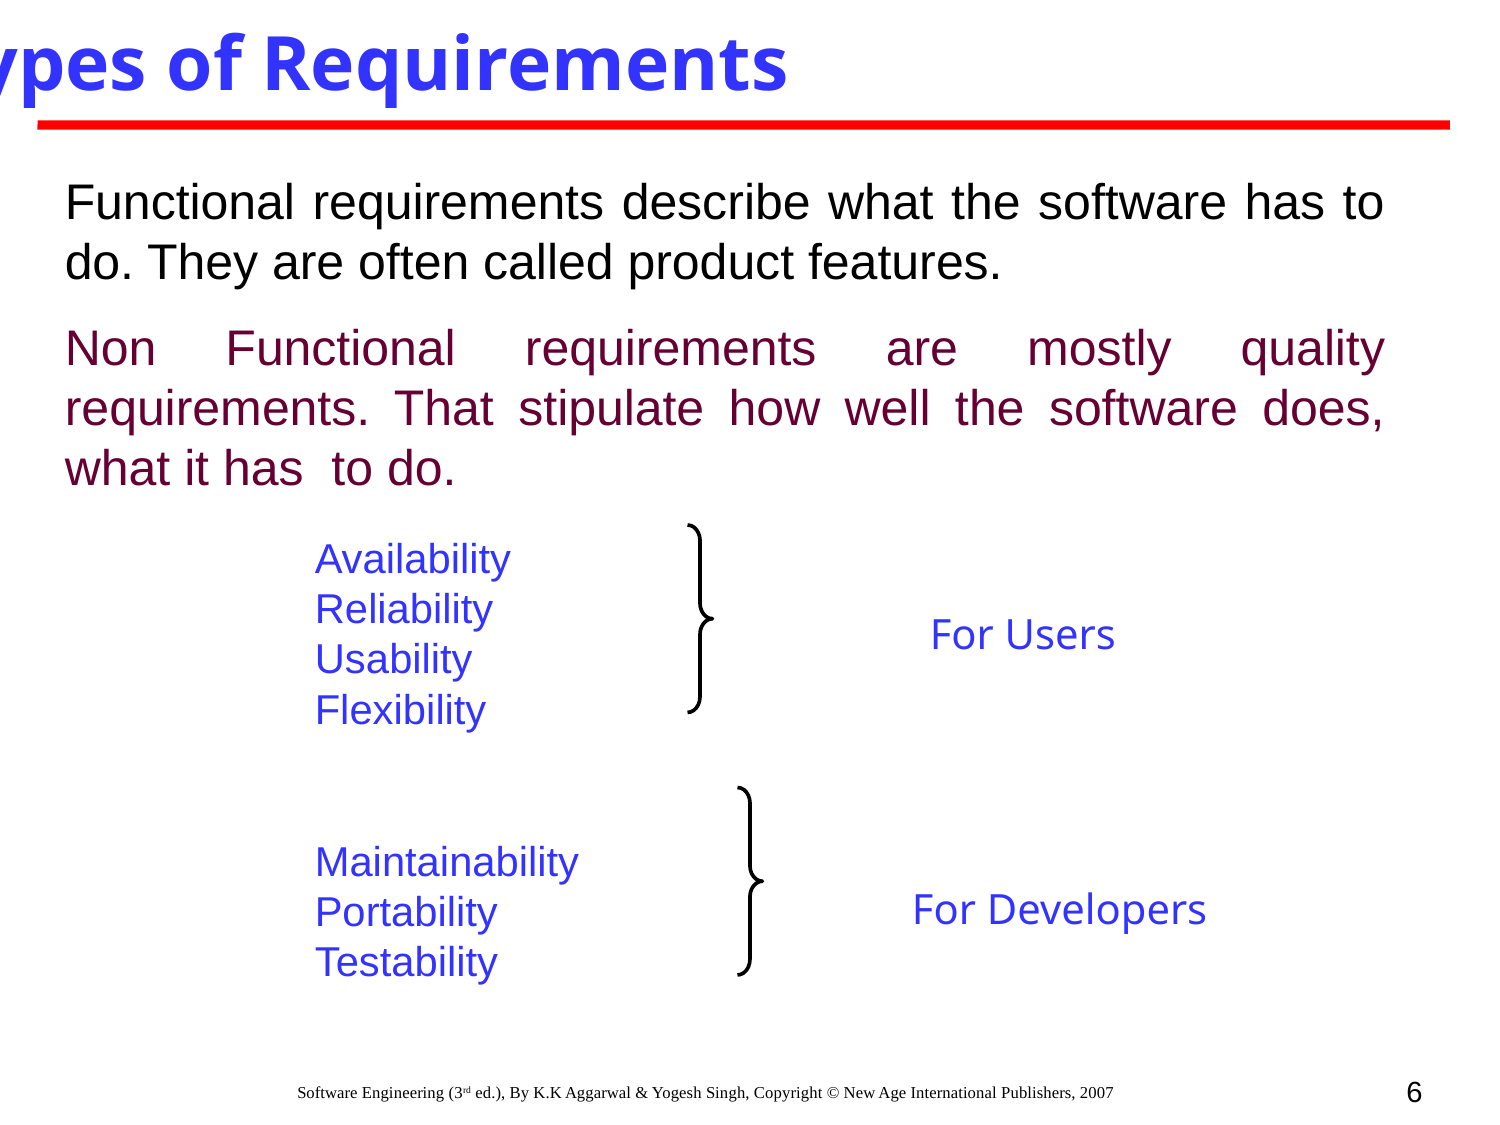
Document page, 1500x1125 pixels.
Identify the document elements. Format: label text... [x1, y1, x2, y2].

text_box For Users [914, 600, 1131, 665]
text_box [737, 787, 763, 975]
slide_number 6 [1087, 1065, 1438, 1116]
text_box Types of Requirements [0, 8, 804, 113]
text_box Maintainability Portability Testability [0, 737, 1439, 1038]
text_box Functional requirements describe what the software has to do. They are often called product features. Non Functional requirements are mostly quality requirements. That stipulate how well the software does, what it has to do. [49, 162, 1400, 503]
text_box For Developers [897, 875, 1223, 940]
text_box Availability Reliability Usability Flexibility [0, 524, 750, 740]
